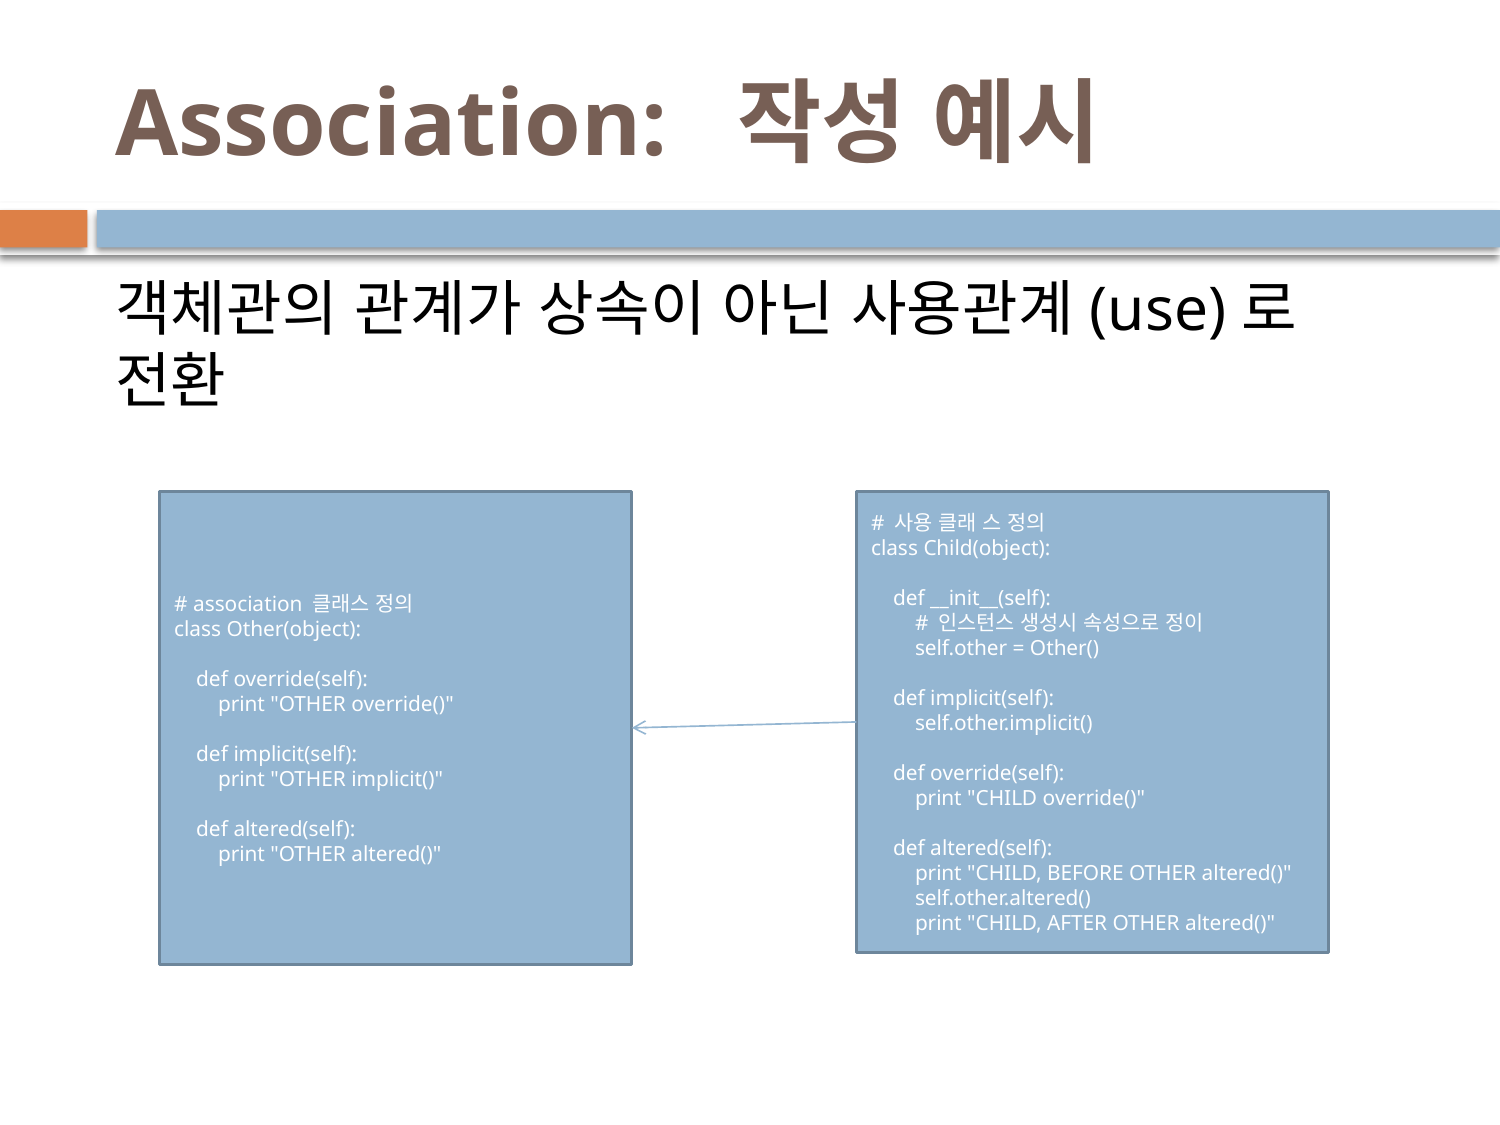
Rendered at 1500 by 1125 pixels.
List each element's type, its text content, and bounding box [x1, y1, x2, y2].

text_box # 사용 클래 스 정의 class Child(object): def __init__(self): # 인스턴스 생성시 속성으로 정이 self.other = Other() def implicit(self): self.other.implicit() def override(self): print "CHILD override()" def altered(self): print "CHILD, BEFORE OTHER altered()" self.other.altered() print "CHILD, AFTER OTHER altered()" [855, 490, 1330, 954]
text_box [631, 721, 857, 729]
list 객체관의 관계가 상속이 아닌 사용관계(use)로 전환 [100, 262, 1438, 445]
title Association: 작성 예시 [100, 37, 1438, 200]
text_box # association 클래스 정의 class Other(object): def override(self): print "OTHER override()" def implicit(self): print "OTHER implicit()" def altered(self): print "OTHER altered()" [158, 490, 633, 966]
